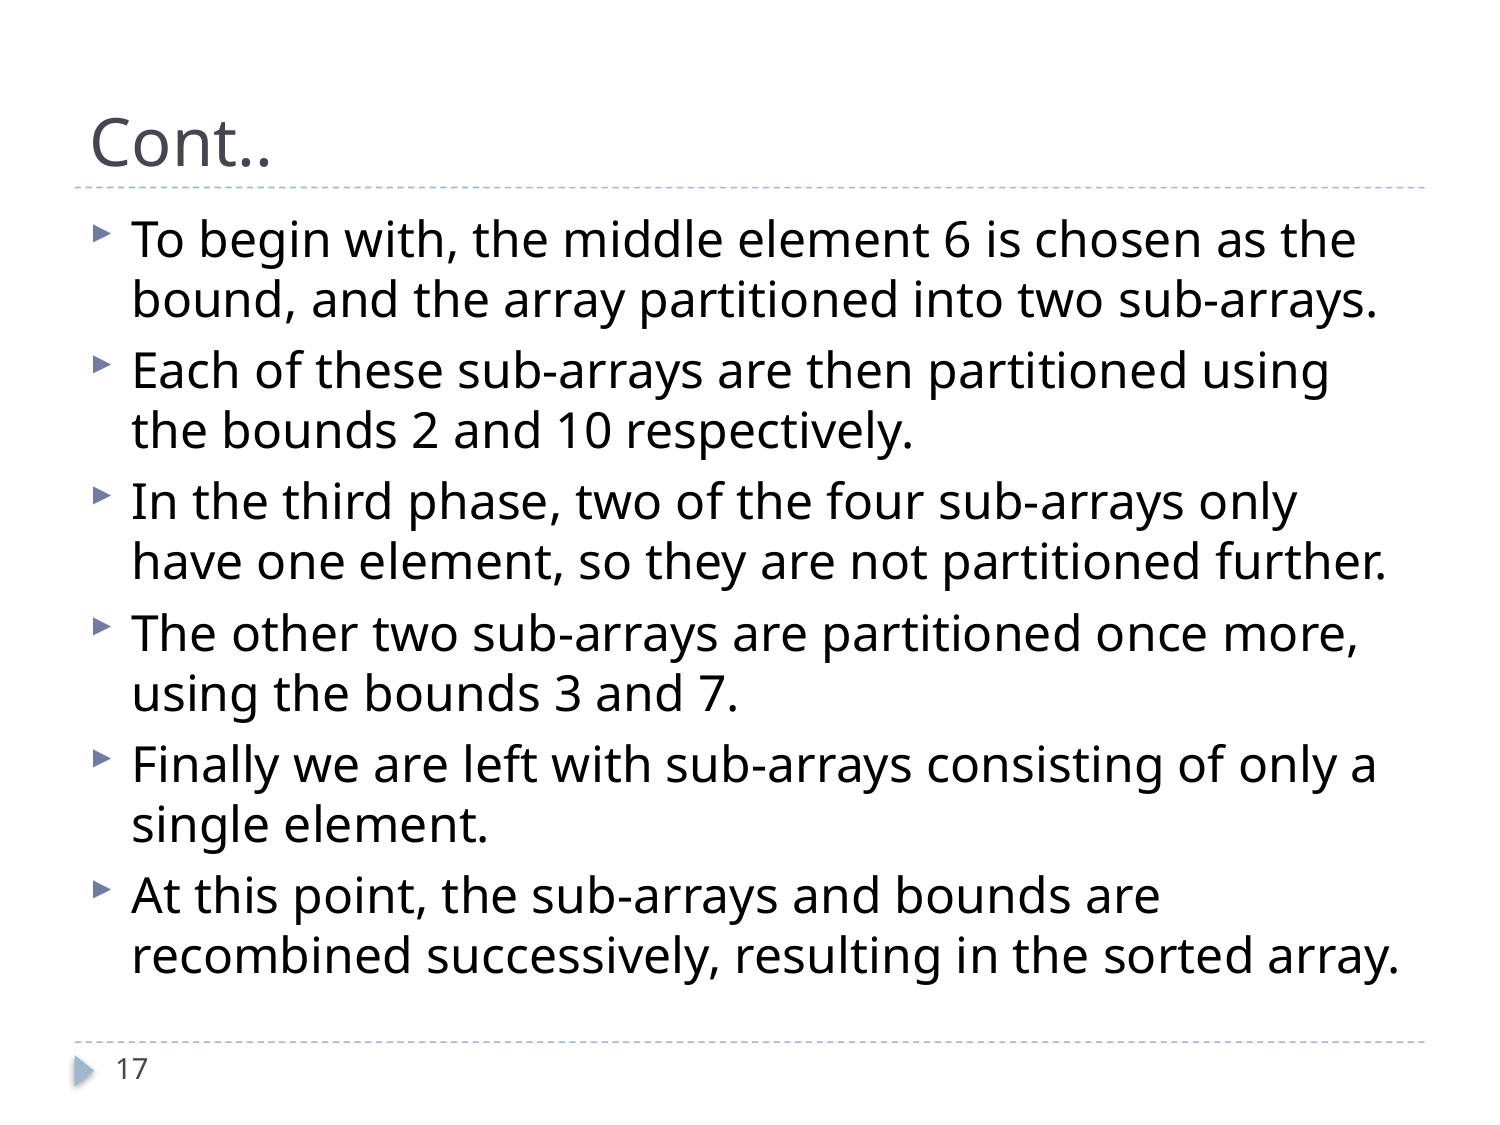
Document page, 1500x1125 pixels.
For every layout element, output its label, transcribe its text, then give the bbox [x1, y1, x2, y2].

title Cont.. [75, 24, 1425, 188]
list To begin with, the middle element 6 is chosen as the bound, and the array partitioned into two sub-arrays. Each of these sub-arrays are then partitioned using the bounds 2 and 10 respectively. In the third phase, two of the four sub-arrays only have one element, so they are not partitioned further. The other two sub-arrays are partitioned once more, using the bounds 3 and 7. Finally we are left with sub-arrays consisting of only a single element. At this point, the sub-arrays and bounds are recombined successively, resulting in the sorted array. [75, 200, 1425, 1010]
slide_number 17 [100, 1042, 426, 1103]
